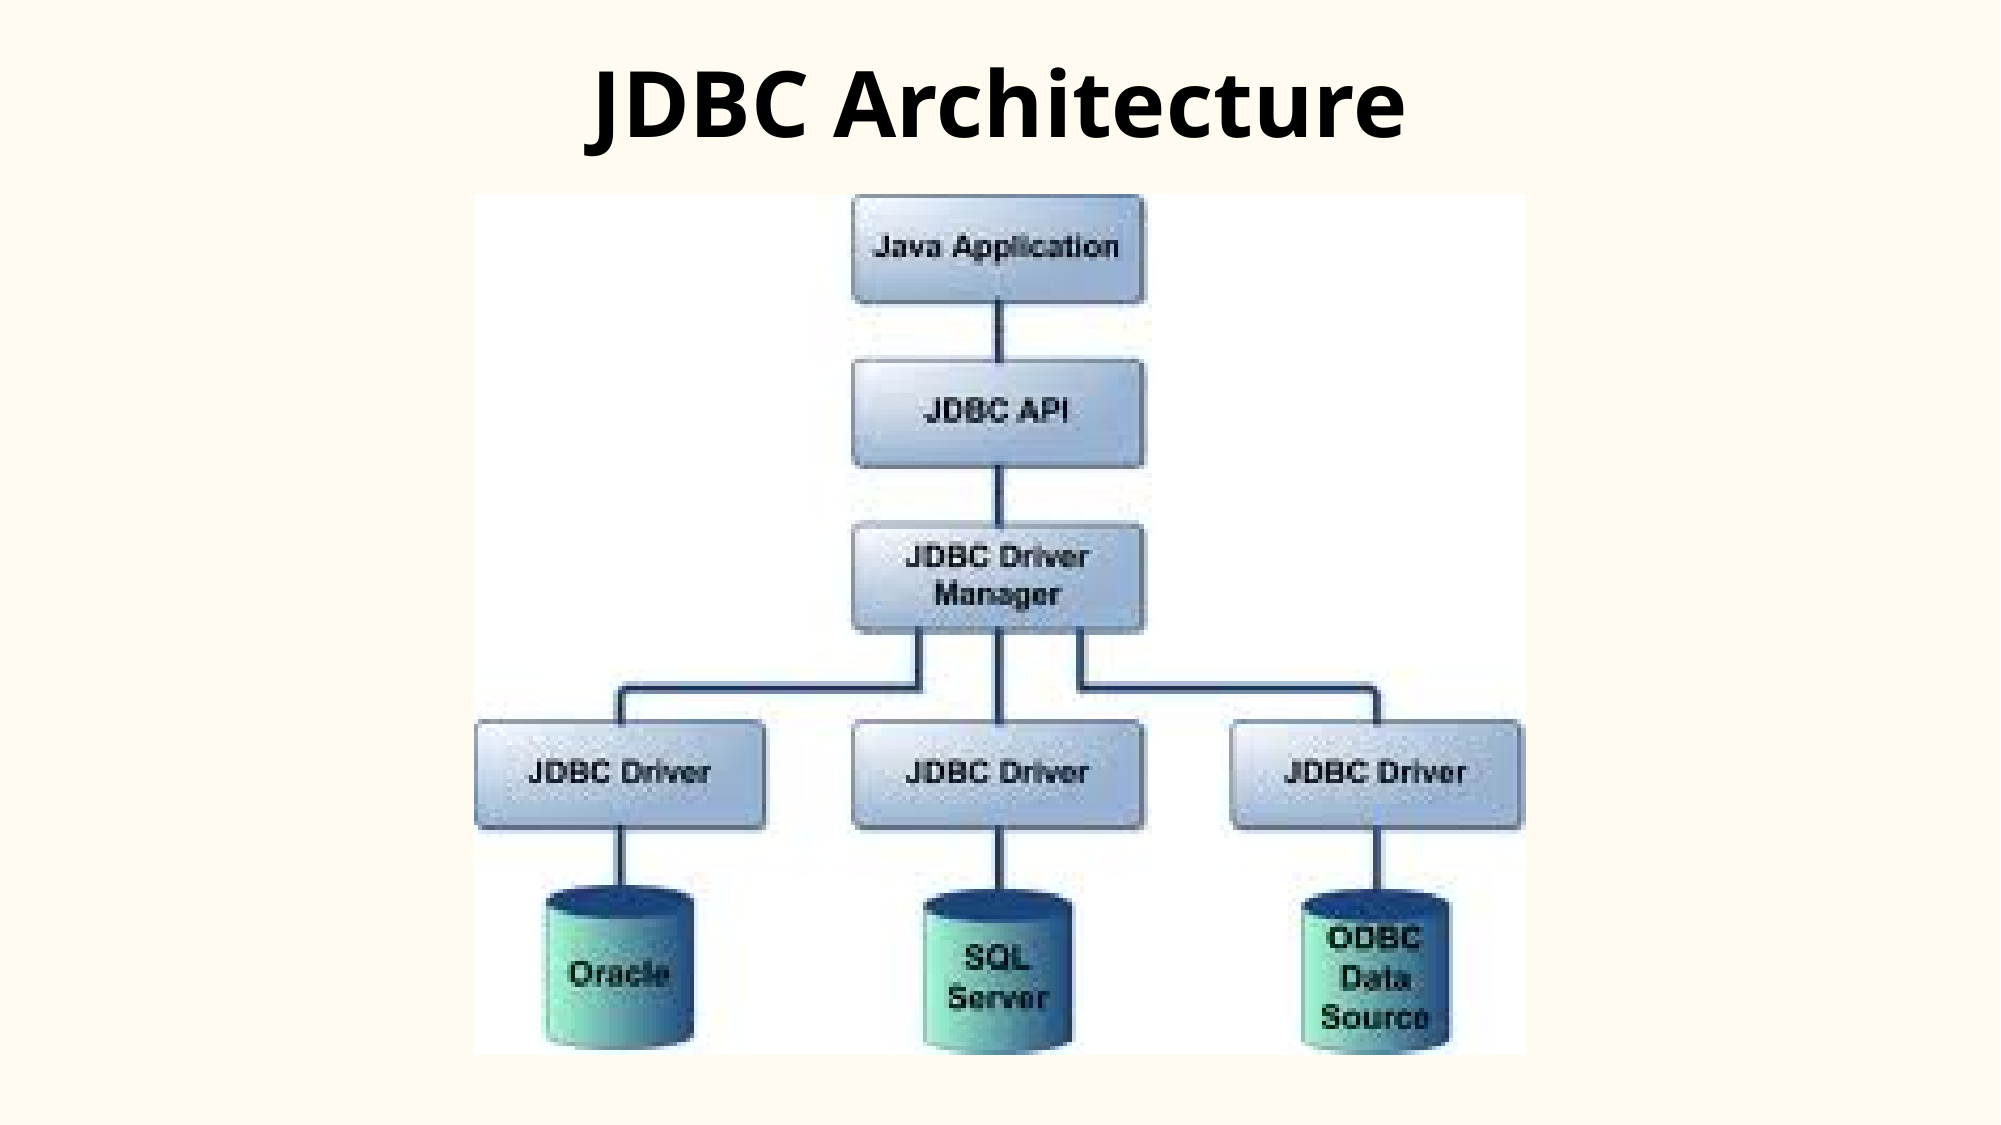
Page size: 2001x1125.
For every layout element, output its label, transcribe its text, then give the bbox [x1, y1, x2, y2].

picture [474, 194, 1526, 1055]
title JDBC Architecture [0, 20, 2000, 195]
